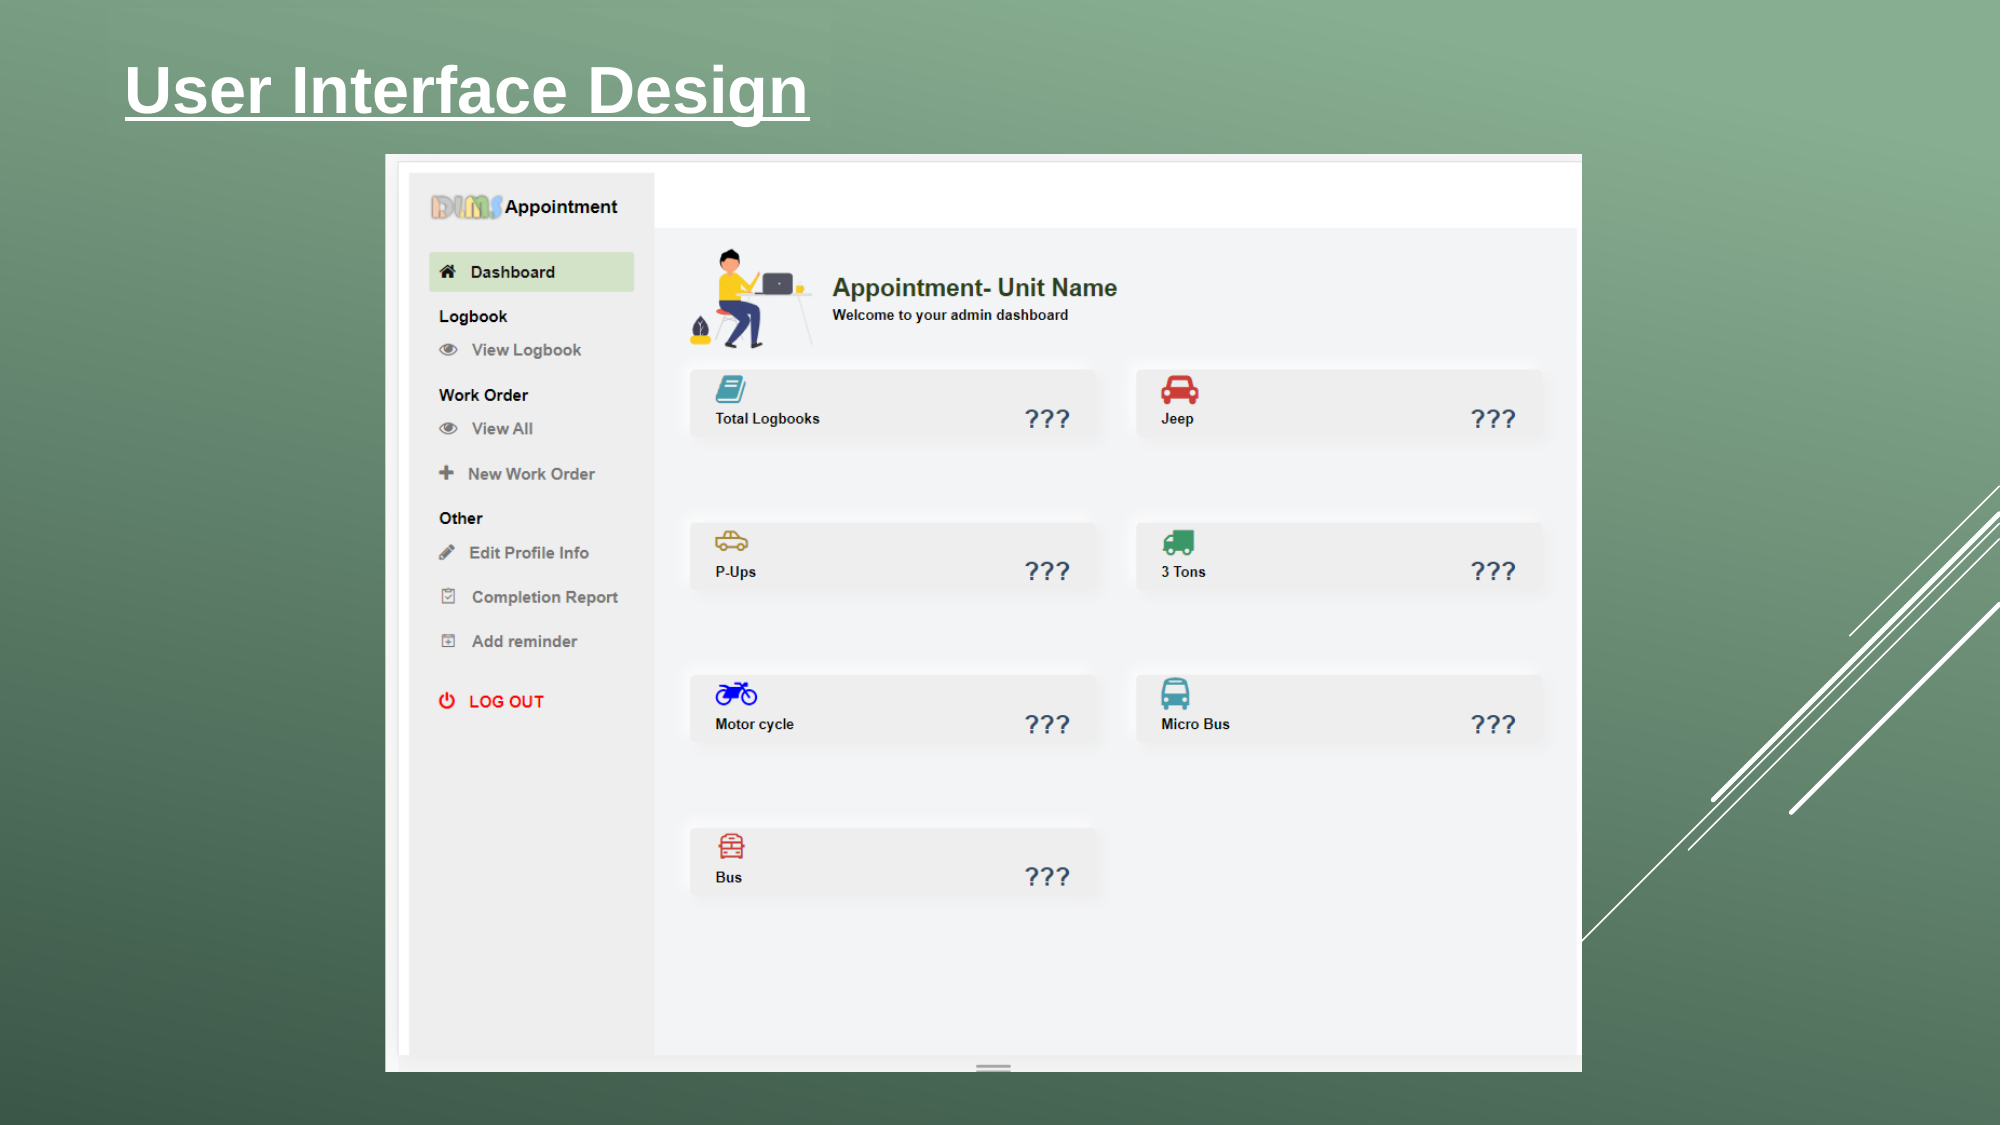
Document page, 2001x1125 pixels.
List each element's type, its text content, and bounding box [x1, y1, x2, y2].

text_box User Interface Design [109, 8, 831, 134]
picture [385, 154, 1583, 1072]
